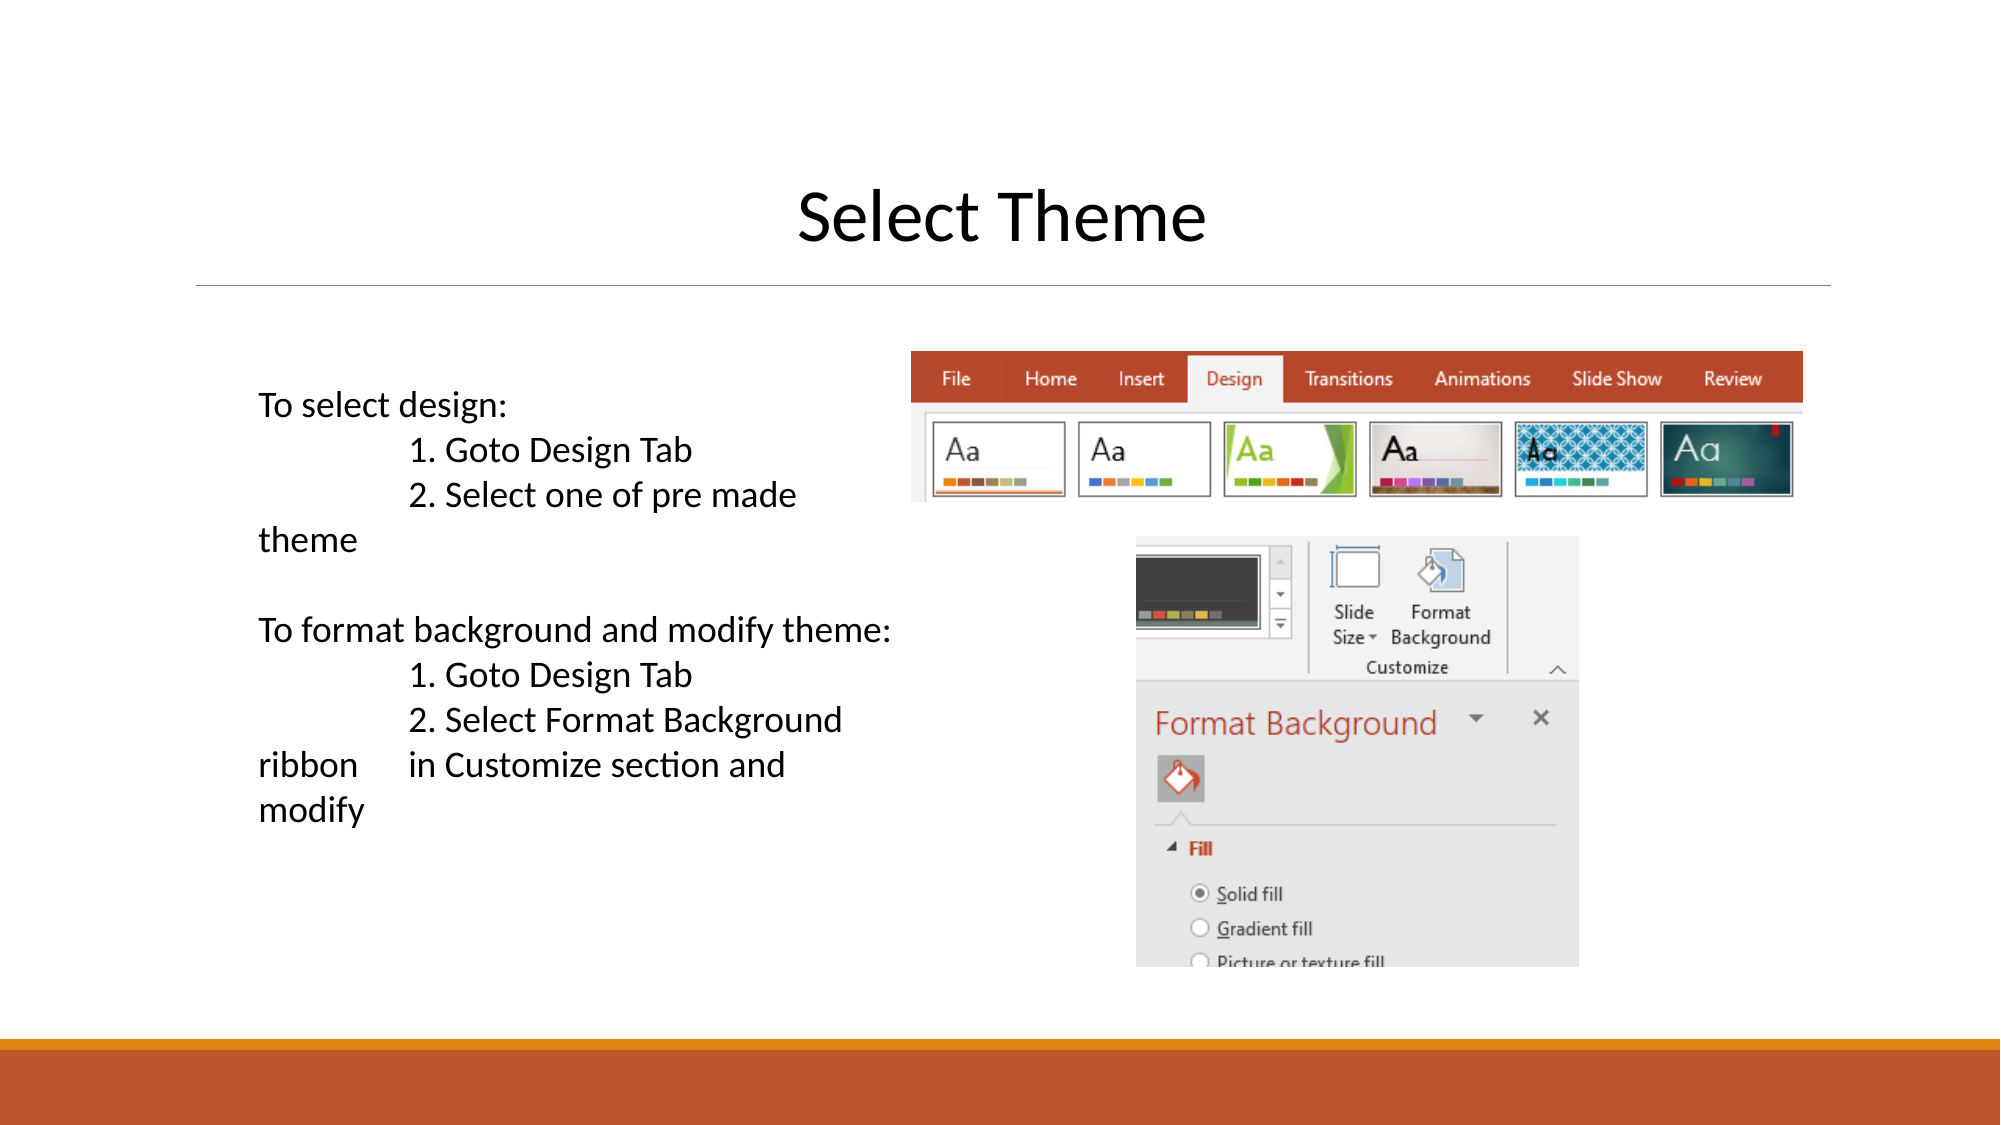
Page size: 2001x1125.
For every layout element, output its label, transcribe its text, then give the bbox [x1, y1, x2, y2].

text_box Select Theme [782, 158, 1223, 264]
picture [911, 351, 1804, 503]
picture [1135, 536, 1579, 967]
text_box To select design: 1. Goto Design Tab 2. Select one of pre made theme To format background and modify theme: 1. Goto Design Tab 2. Select Format Background ribbon in Customize section and modify [243, 373, 912, 838]
